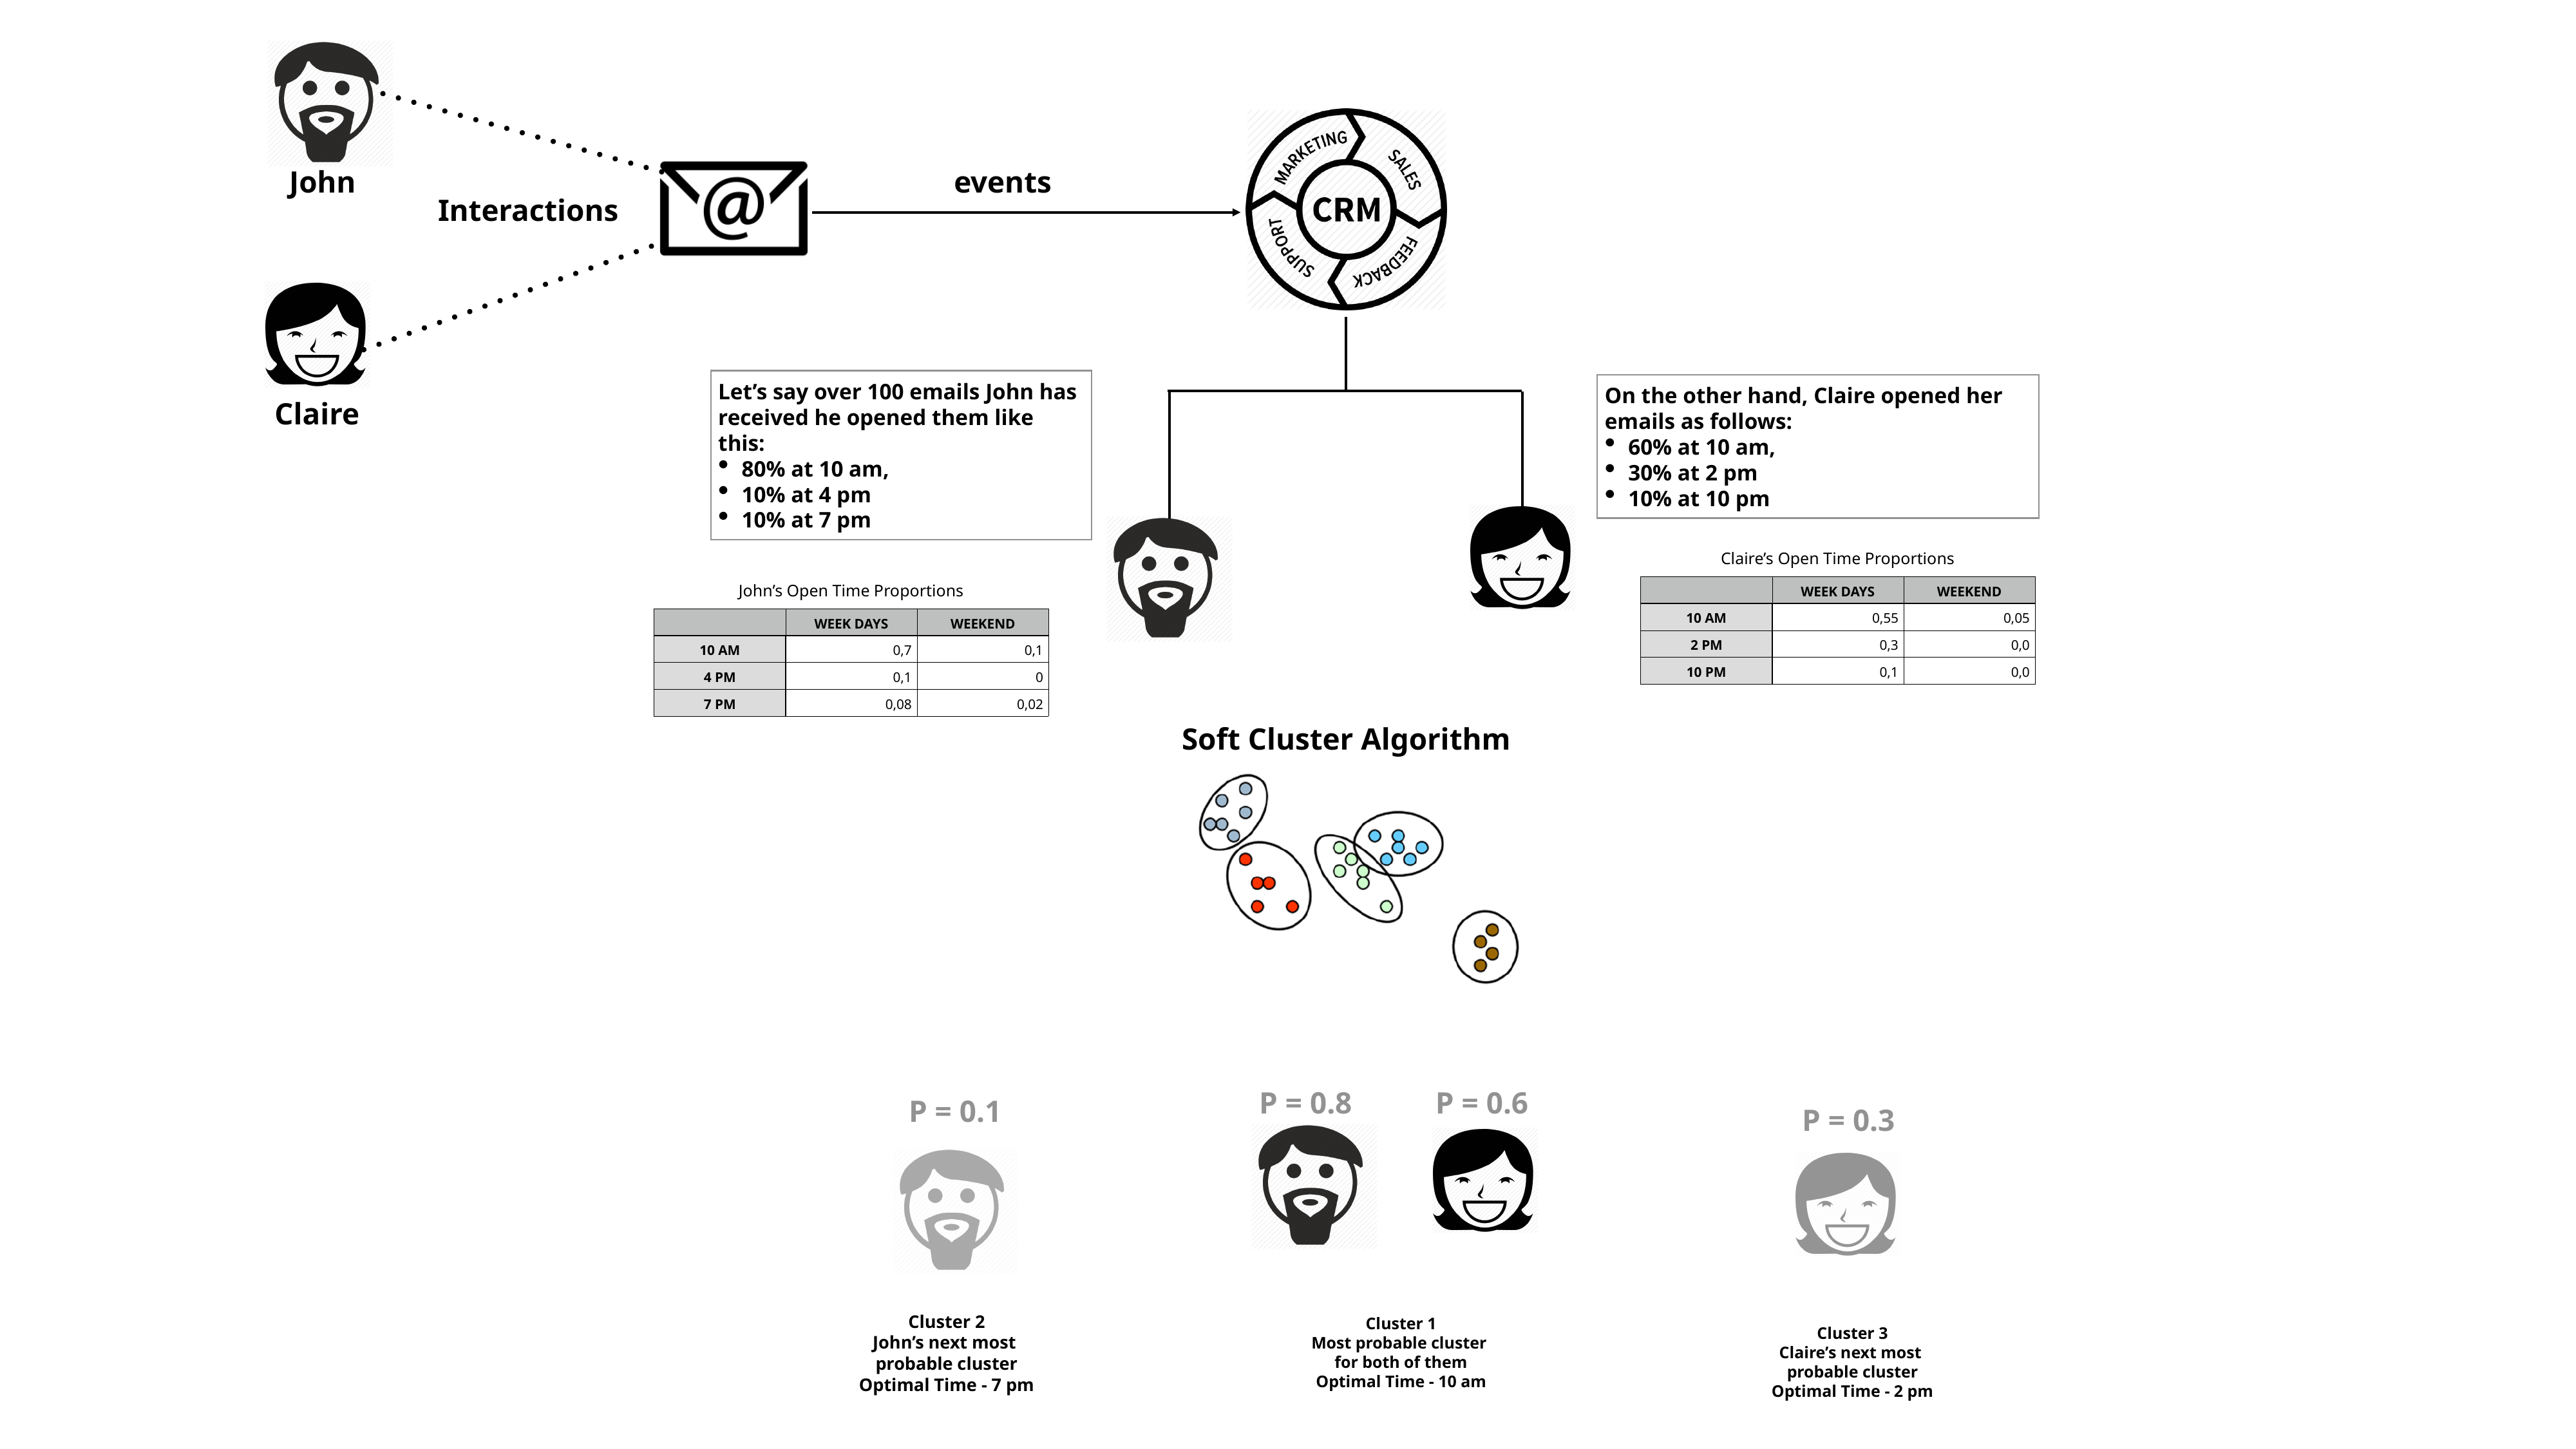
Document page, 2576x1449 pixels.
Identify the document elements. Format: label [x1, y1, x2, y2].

text_box [263, 39, 2040, 1410]
